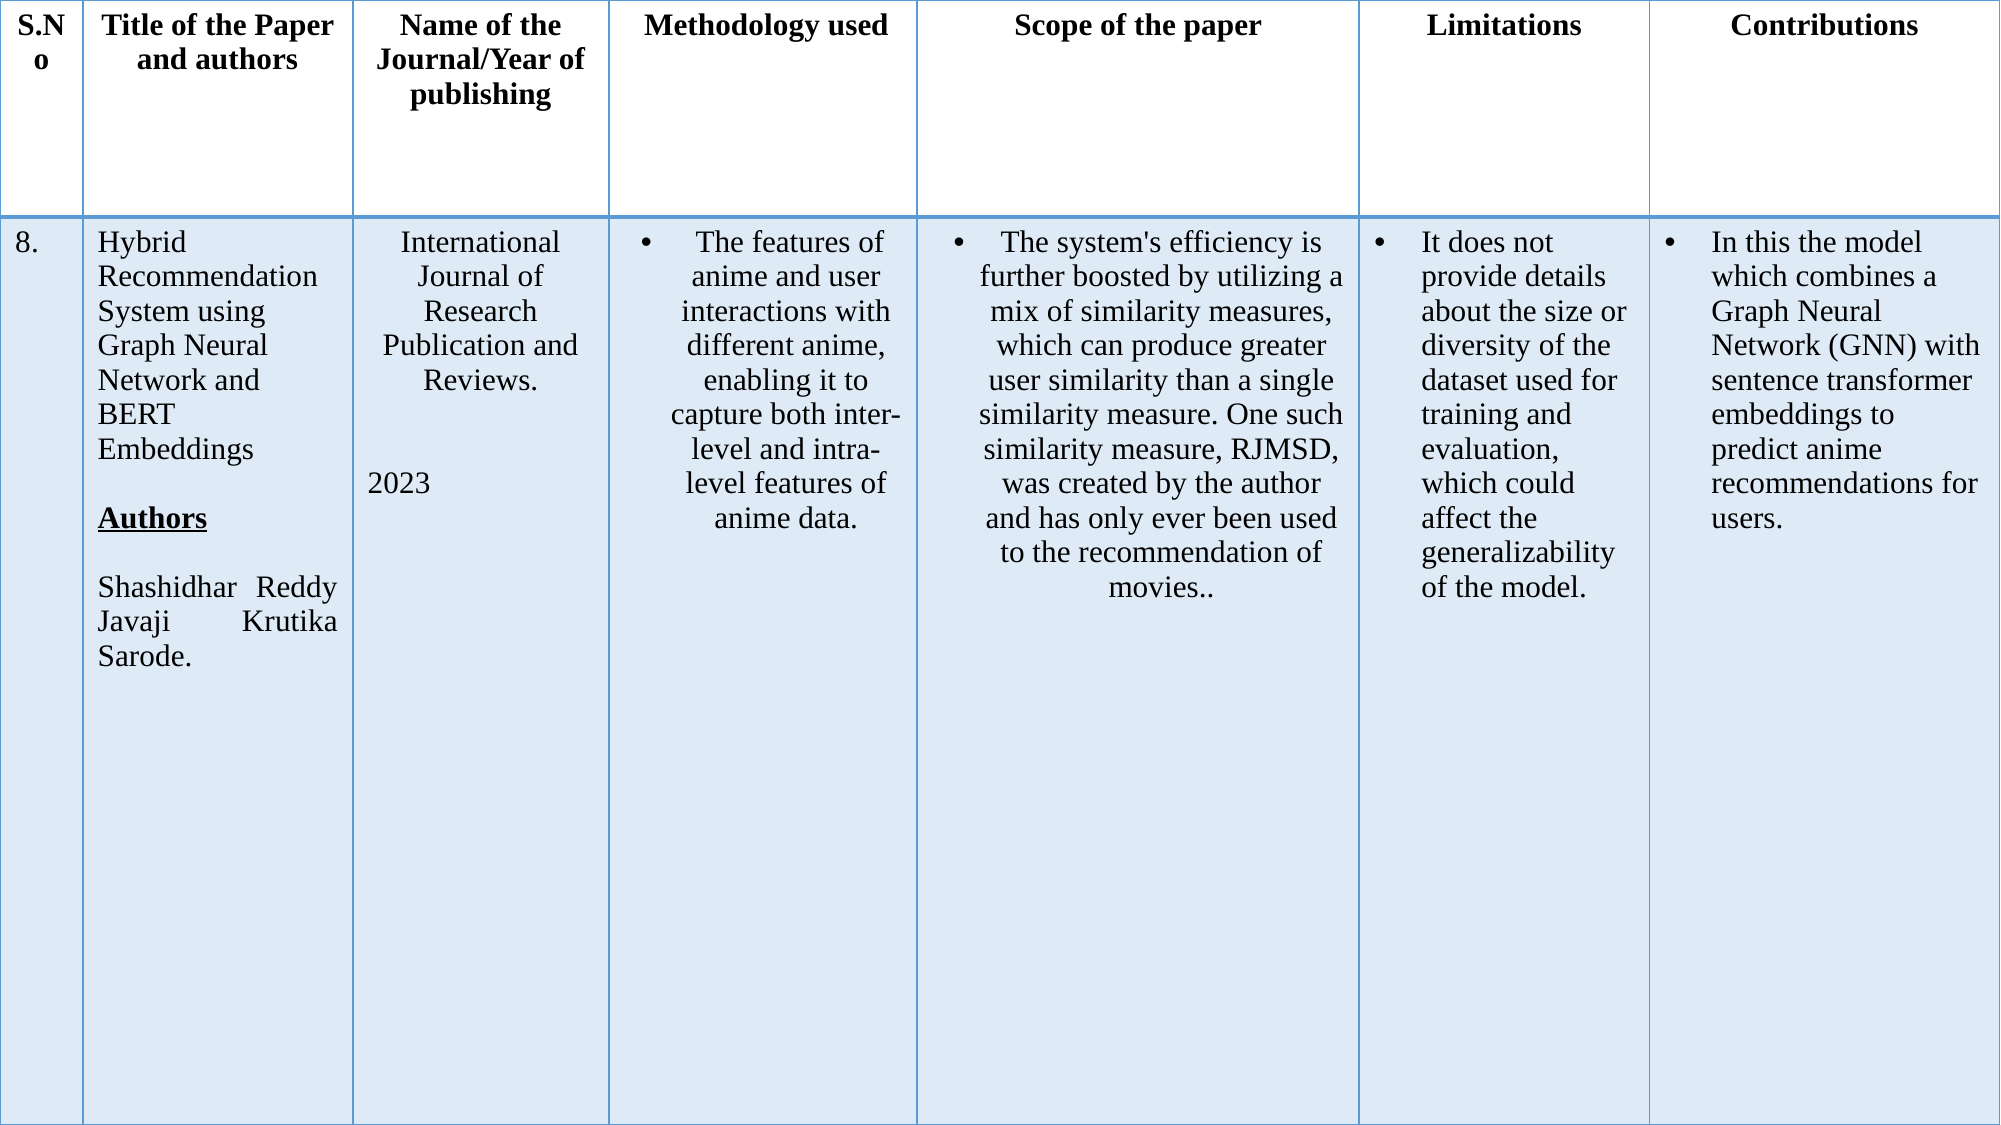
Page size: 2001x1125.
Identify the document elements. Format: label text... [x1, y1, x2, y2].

table_cell The features of anime and user interactions with different anime, enabling it to capture both inter-level and intra-level features of anime data. [610, 219, 916, 1124]
table_header Scope of the paper [918, 1, 1358, 215]
table_header S.No [1, 1, 82, 215]
table_header Limitations [1360, 1, 1649, 215]
table_header Contributions [1650, 1, 1999, 215]
table_cell Hybrid Recommendation System using Graph Neural Network and BERT Embeddings Authors Shashidhar Reddy Javaji Krutika Sarode. [84, 219, 352, 1124]
table_cell In this the model which combines a Graph Neural Network (GNN) with sentence transformer embeddings to predict anime recommendations for users. [1650, 219, 1999, 1124]
table_header Name of the Journal/Year of publishing [354, 1, 608, 215]
table_cell The system's efficiency is further boosted by utilizing a mix of similarity measures, which can produce greater user similarity than a single similarity measure. One such similarity measure, RJMSD, was created by the author and has only ever been used to the recommendation of movies.. [918, 219, 1358, 1124]
table_cell It does not provide details about the size or diversity of the dataset used for training and evaluation, which could affect the generalizability of the model. [1360, 219, 1649, 1124]
table_header Title of the Paper and authors [84, 1, 352, 215]
table_header Methodology used [610, 1, 916, 215]
table_cell 8. [1, 219, 82, 1124]
table_cell International Journal of Research Publication and Reviews. 2023 [354, 219, 608, 1124]
